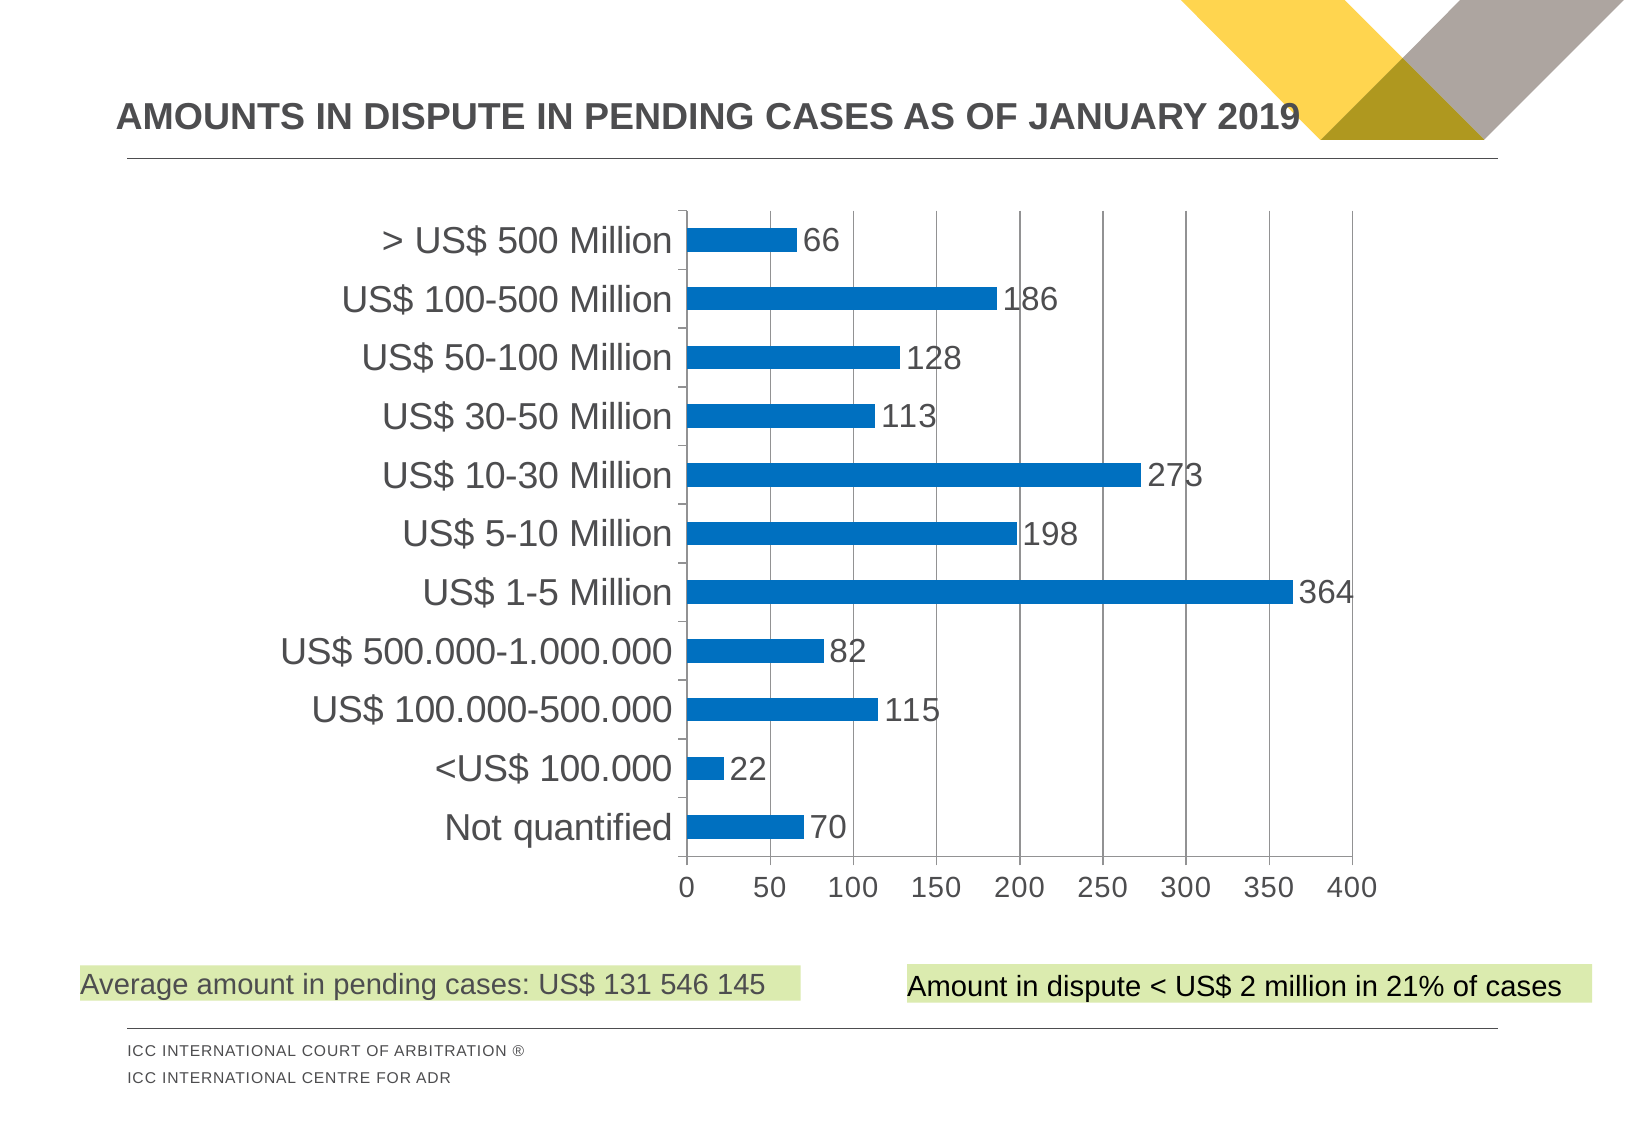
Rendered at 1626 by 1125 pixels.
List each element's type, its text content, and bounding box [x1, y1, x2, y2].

text_box Average amount in pending cases: US$ 131 546 145 [80, 965, 801, 1001]
text_box Amount in dispute < US$ 2 million in 21% of cases [907, 964, 1593, 1003]
title AmountS in dispute in pending cases as of january 2019 [115, 78, 1486, 138]
chart [257, 195, 1402, 919]
